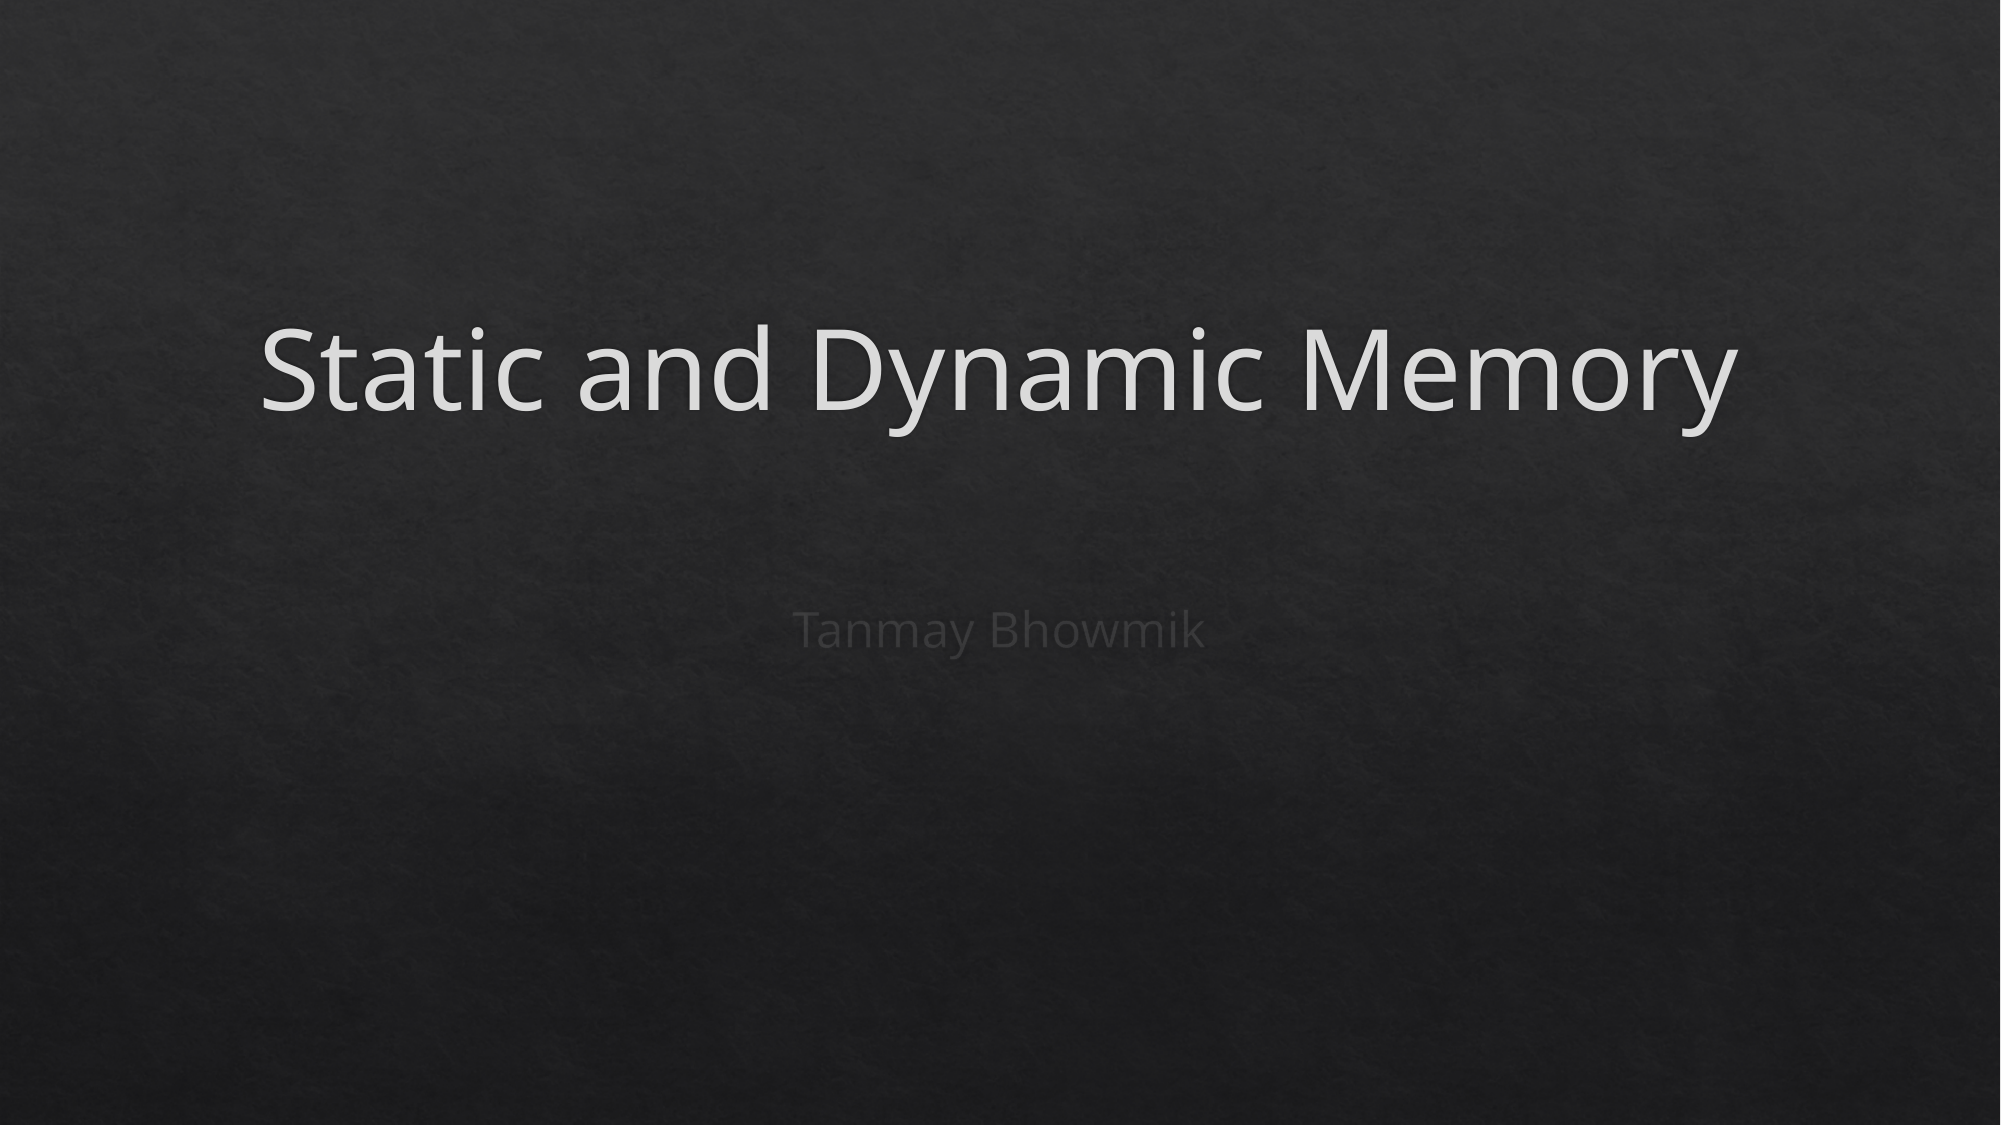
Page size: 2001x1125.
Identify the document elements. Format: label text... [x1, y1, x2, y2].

title Static and Dynamic Memory [224, 290, 1774, 587]
subtitle Tanmay Bhowmik [224, 590, 1774, 763]
